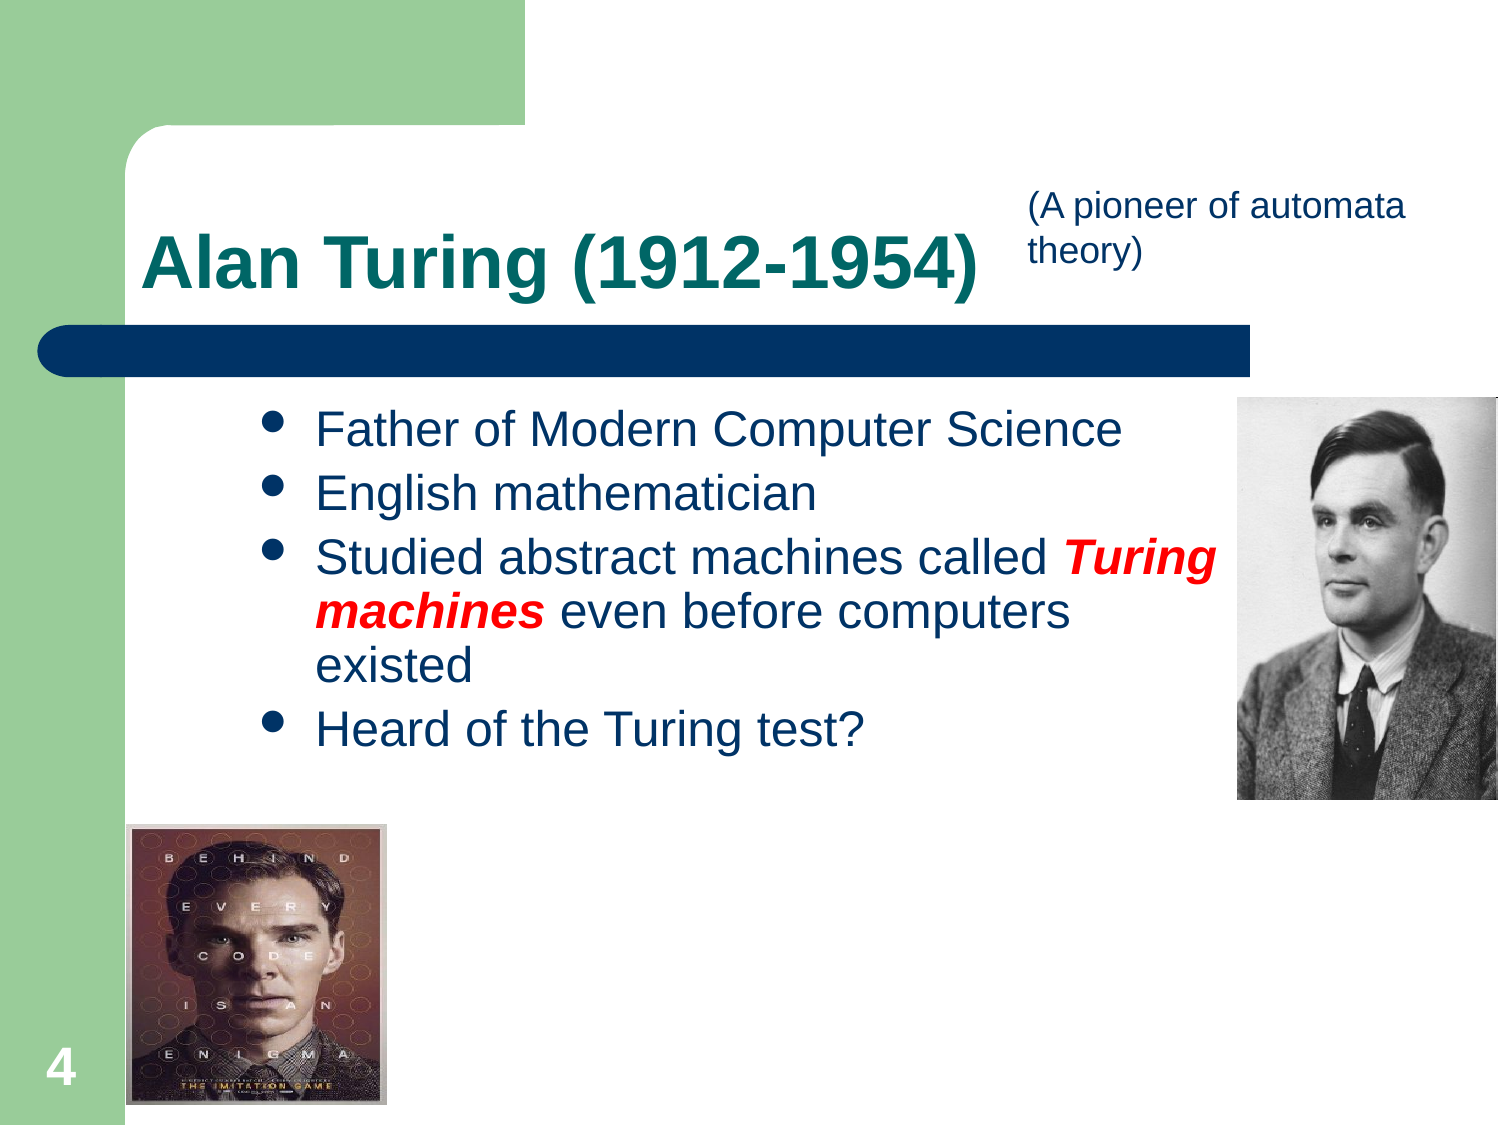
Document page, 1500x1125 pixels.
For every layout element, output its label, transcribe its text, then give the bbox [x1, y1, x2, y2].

title Alan Turing (1912-1954) [125, 125, 1425, 313]
list Father of Modern Computer Science English mathematician Studied abstract machines called Turing machines even before computers existed Heard of the Turing test? [244, 395, 1250, 1005]
text_box (A pioneer of automata theory) [1012, 173, 1450, 278]
picture [126, 824, 387, 1105]
slide_number 4 [13, 1023, 111, 1105]
picture [1237, 397, 1498, 801]
